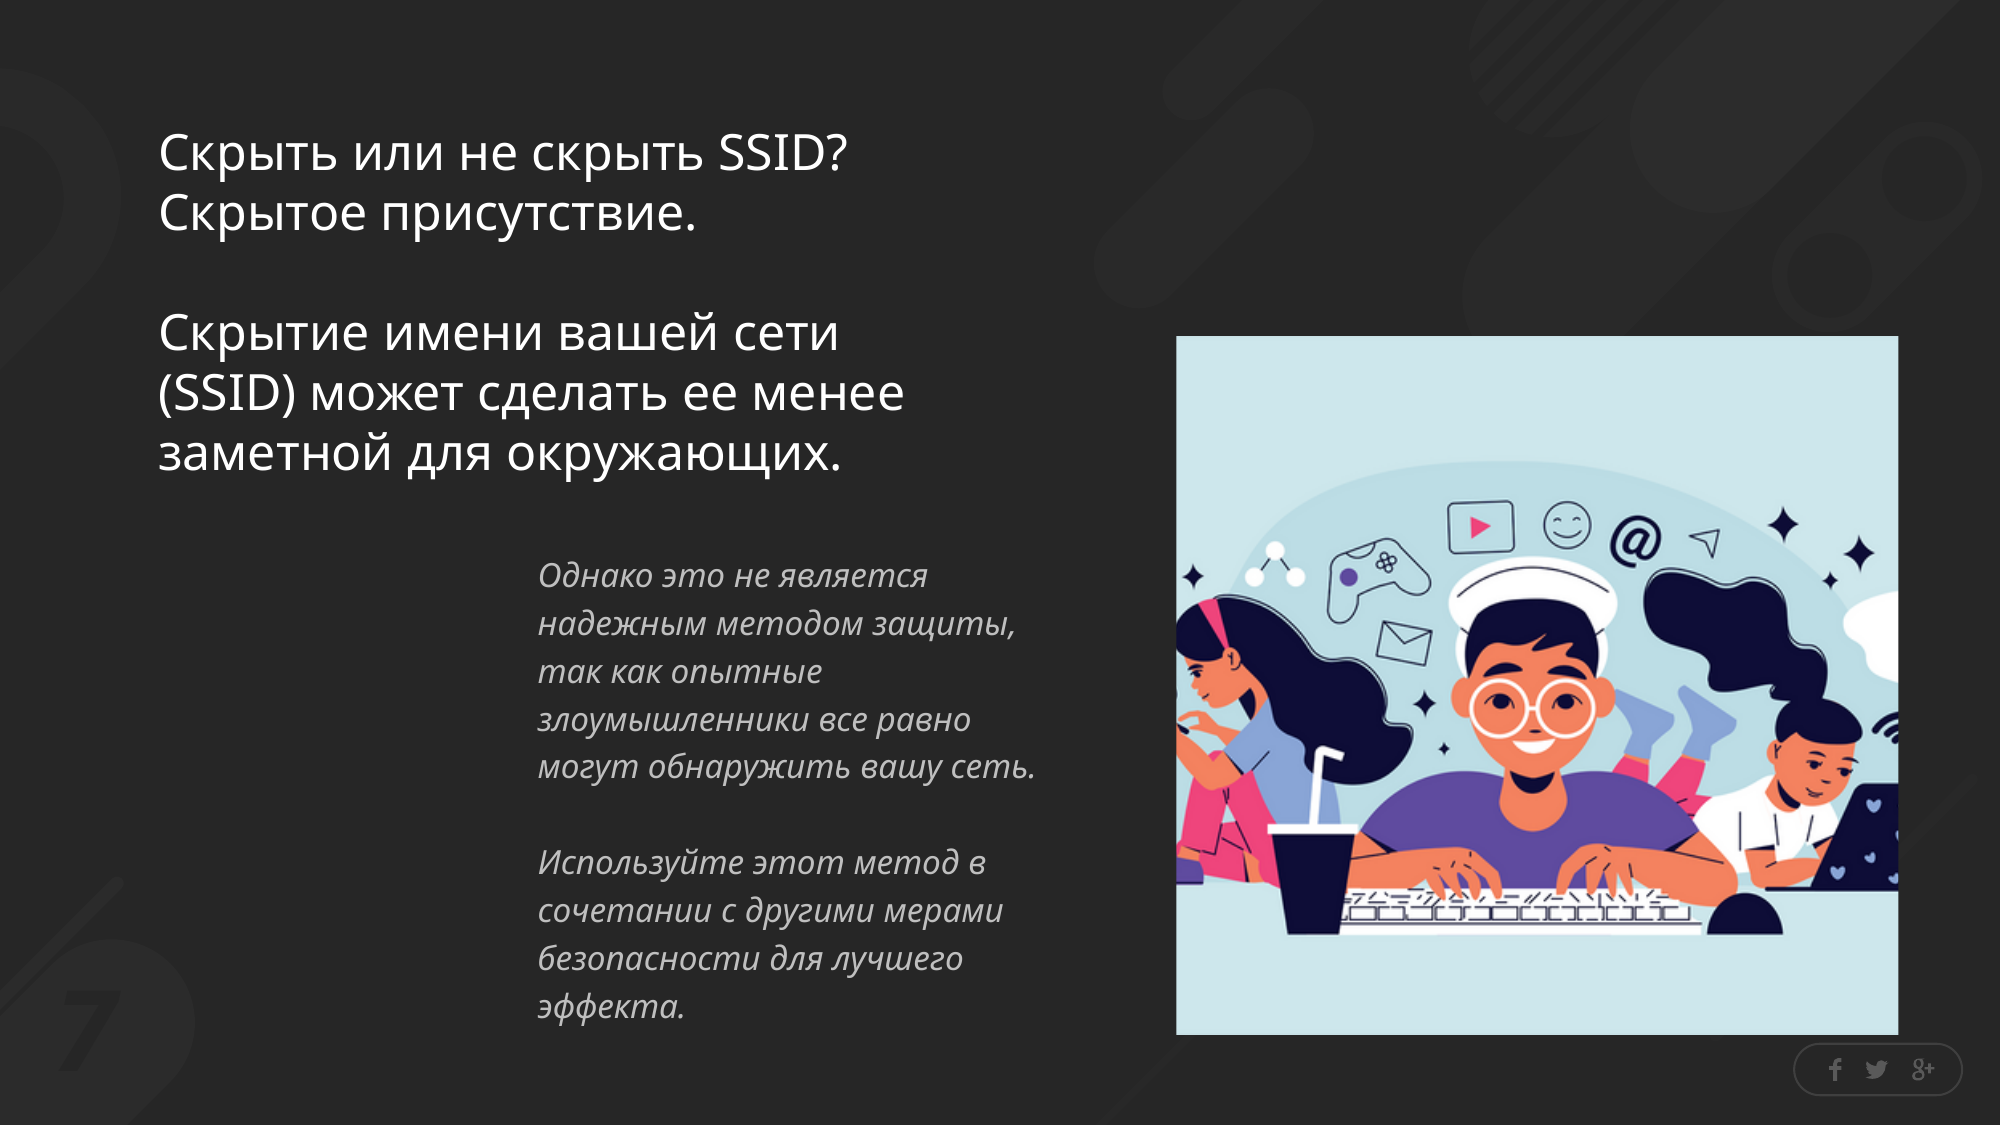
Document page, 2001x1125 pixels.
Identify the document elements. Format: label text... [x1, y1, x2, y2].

text_box Однако это не является надежным методом защиты, так как опытные злоумышленники все равно могут обнаружить вашу сеть. Используйте этот метод в сочетании с другими мерами безопасности для лучшего эффекта. [522, 538, 1085, 1033]
list Скрыть или не скрыть SSID? Скрытое присутствие. Скрытие имени вашей сети (SSID) может сделать ее менее заметной для окружающих. [143, 112, 994, 780]
picture [1176, 336, 1899, 1035]
